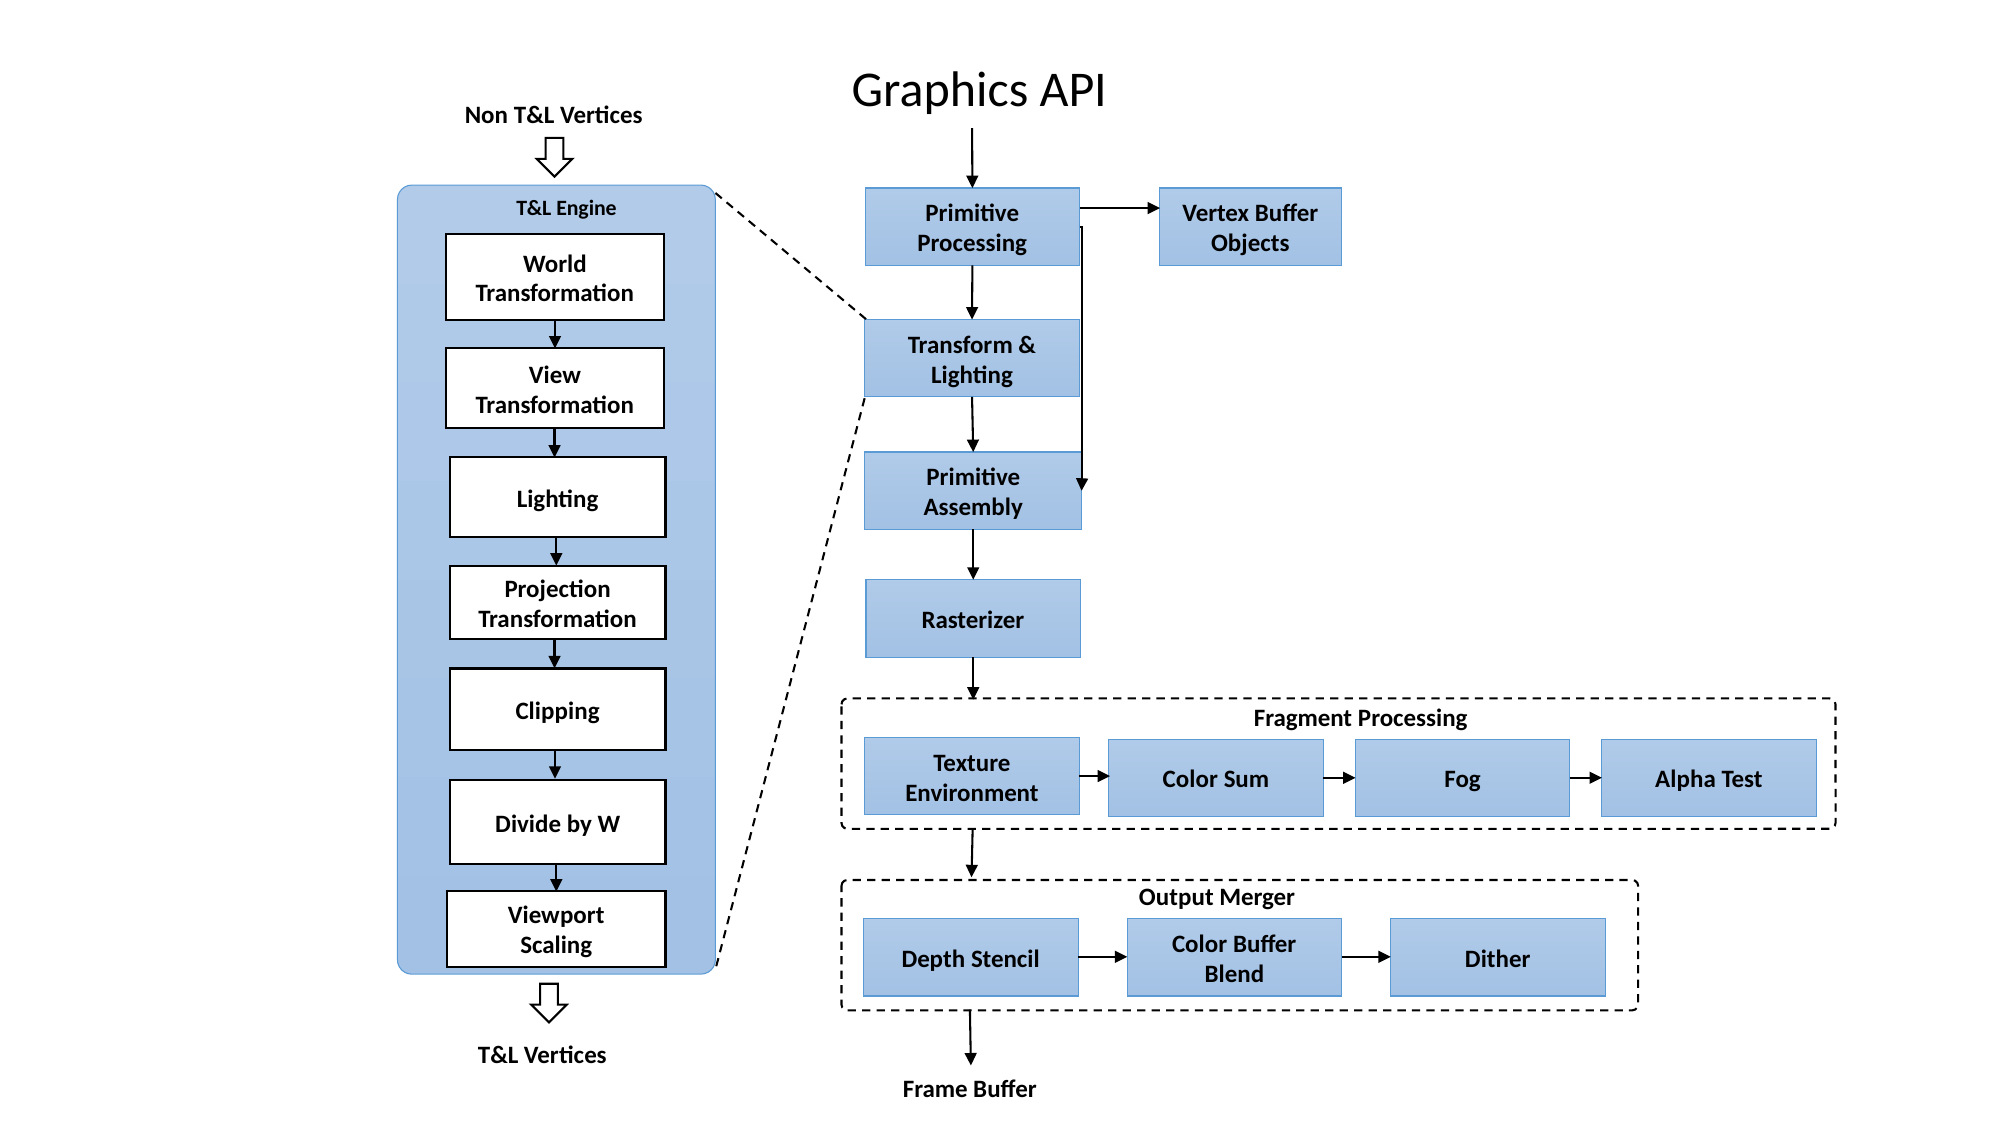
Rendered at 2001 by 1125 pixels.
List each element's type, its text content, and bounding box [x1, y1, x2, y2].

text_box Depth Stencil [863, 918, 1079, 997]
text_box Clipping [449, 667, 667, 751]
text_box Output Merger [1124, 873, 1311, 918]
text_box T&L Engine [501, 186, 632, 228]
text_box T&L Vertices [456, 1031, 628, 1077]
text_box Non T&L Vertices [449, 90, 669, 136]
text_box [396, 184, 716, 975]
text_box [528, 982, 570, 1024]
text_box Color Buffer Blend [1127, 918, 1342, 997]
text_box Primitive Assembly [865, 451, 1082, 530]
text_box View Transformation [445, 347, 665, 429]
text_box Transform & Lighting [864, 319, 1079, 397]
text_box Graphics API [836, 48, 1122, 124]
text_box World Transformation [445, 233, 665, 321]
text_box Projection Transformation [449, 565, 667, 640]
text_box Rasterizer [865, 579, 1081, 658]
text_box Primitive Processing [865, 187, 1080, 266]
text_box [713, 191, 866, 320]
text_box [865, 697, 1837, 830]
text_box Viewport Scaling [446, 890, 667, 968]
text_box Divide by W [449, 779, 667, 865]
text_box Lighting [449, 456, 667, 538]
text_box Fragment Processing [1239, 694, 1484, 698]
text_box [715, 398, 865, 970]
text_box Vertex Buffer Objects [1159, 187, 1342, 266]
text_box [534, 136, 575, 179]
text_box [840, 879, 1639, 1011]
text_box Frame Buffer [885, 1065, 1055, 1111]
text_box Dither [1390, 918, 1606, 997]
